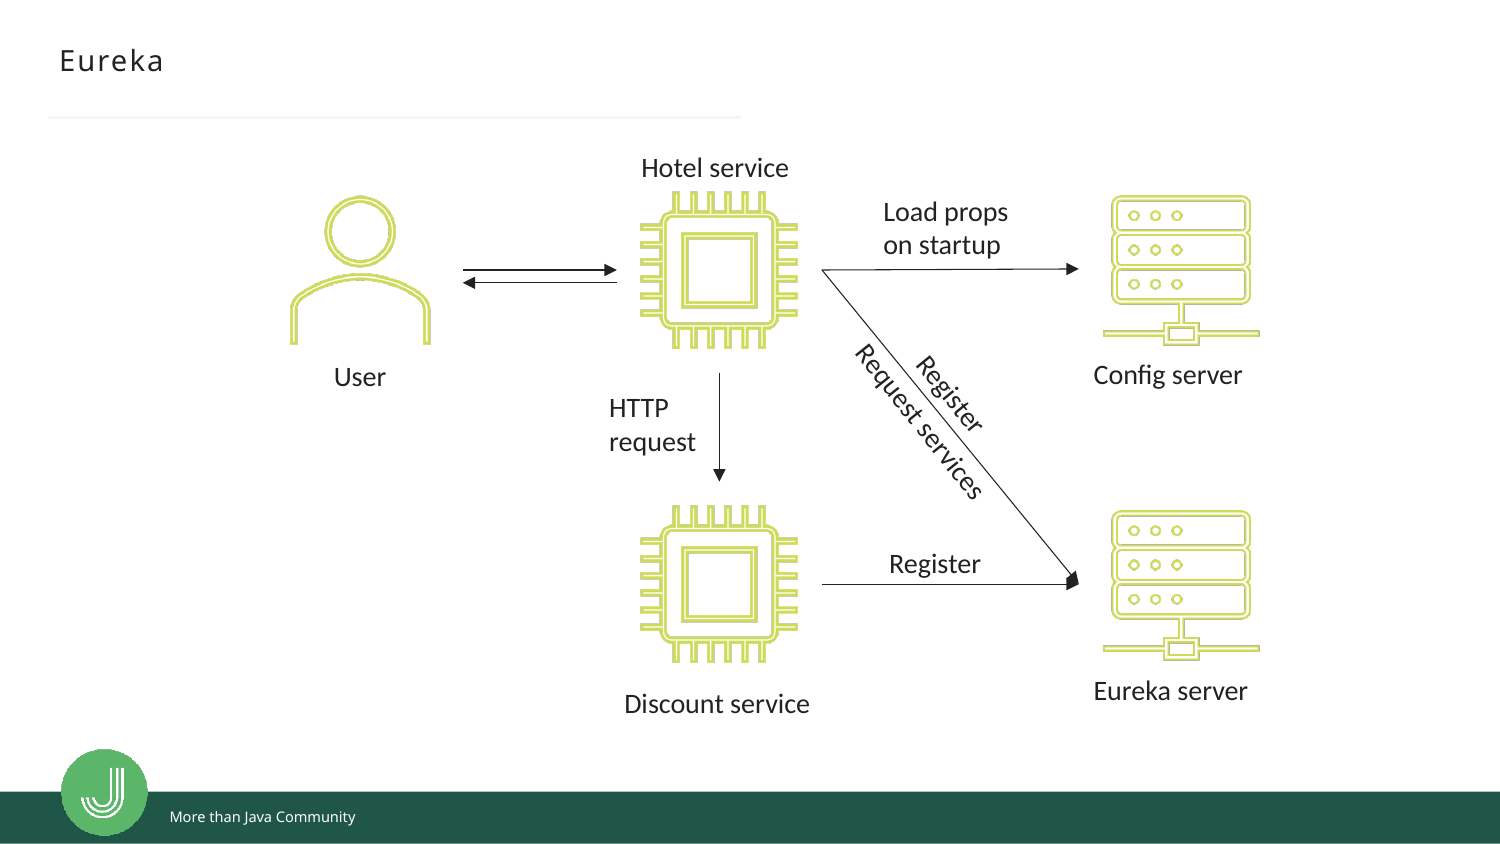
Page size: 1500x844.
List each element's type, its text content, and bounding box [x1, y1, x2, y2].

text_box HTTP request [594, 382, 719, 465]
text_box Hotel service [626, 141, 813, 167]
title Eureka [59, 37, 1442, 87]
picture [616, 481, 823, 687]
text_box Config server [1079, 372, 1284, 398]
text_box Eureka server [1078, 687, 1284, 714]
picture [1078, 481, 1285, 687]
picture [1078, 166, 1285, 372]
picture [616, 167, 823, 373]
text_box Discount service [609, 677, 830, 727]
text_box User [319, 350, 477, 400]
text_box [822, 269, 1079, 584]
picture [257, 167, 463, 373]
text_box Load props on startup [868, 185, 1028, 268]
picture [59, 747, 149, 837]
